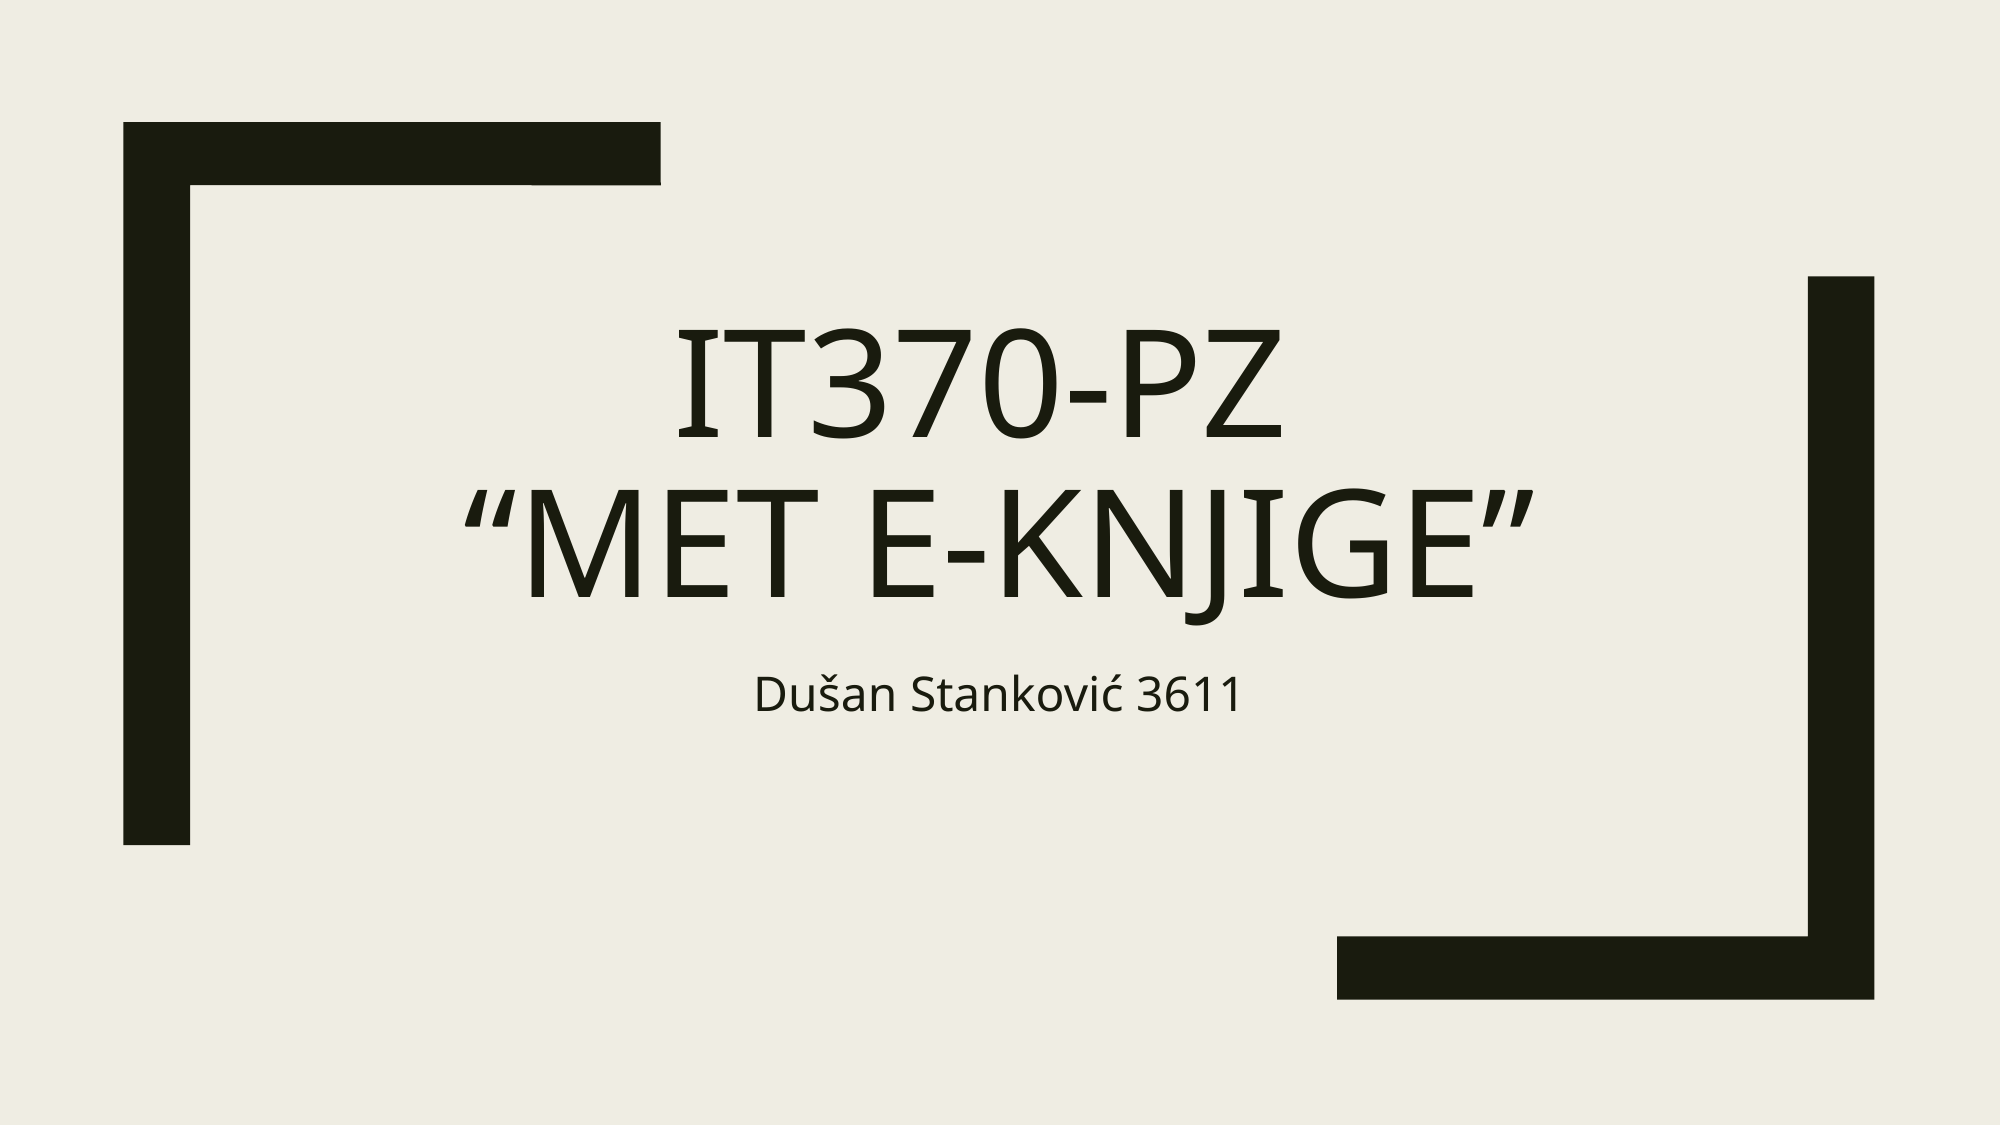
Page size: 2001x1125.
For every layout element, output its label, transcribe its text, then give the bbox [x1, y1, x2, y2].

title IT370-PZ “MET E-Knjige” [314, 293, 1686, 638]
subtitle Dušan Stanković 3611 [439, 649, 1561, 828]
